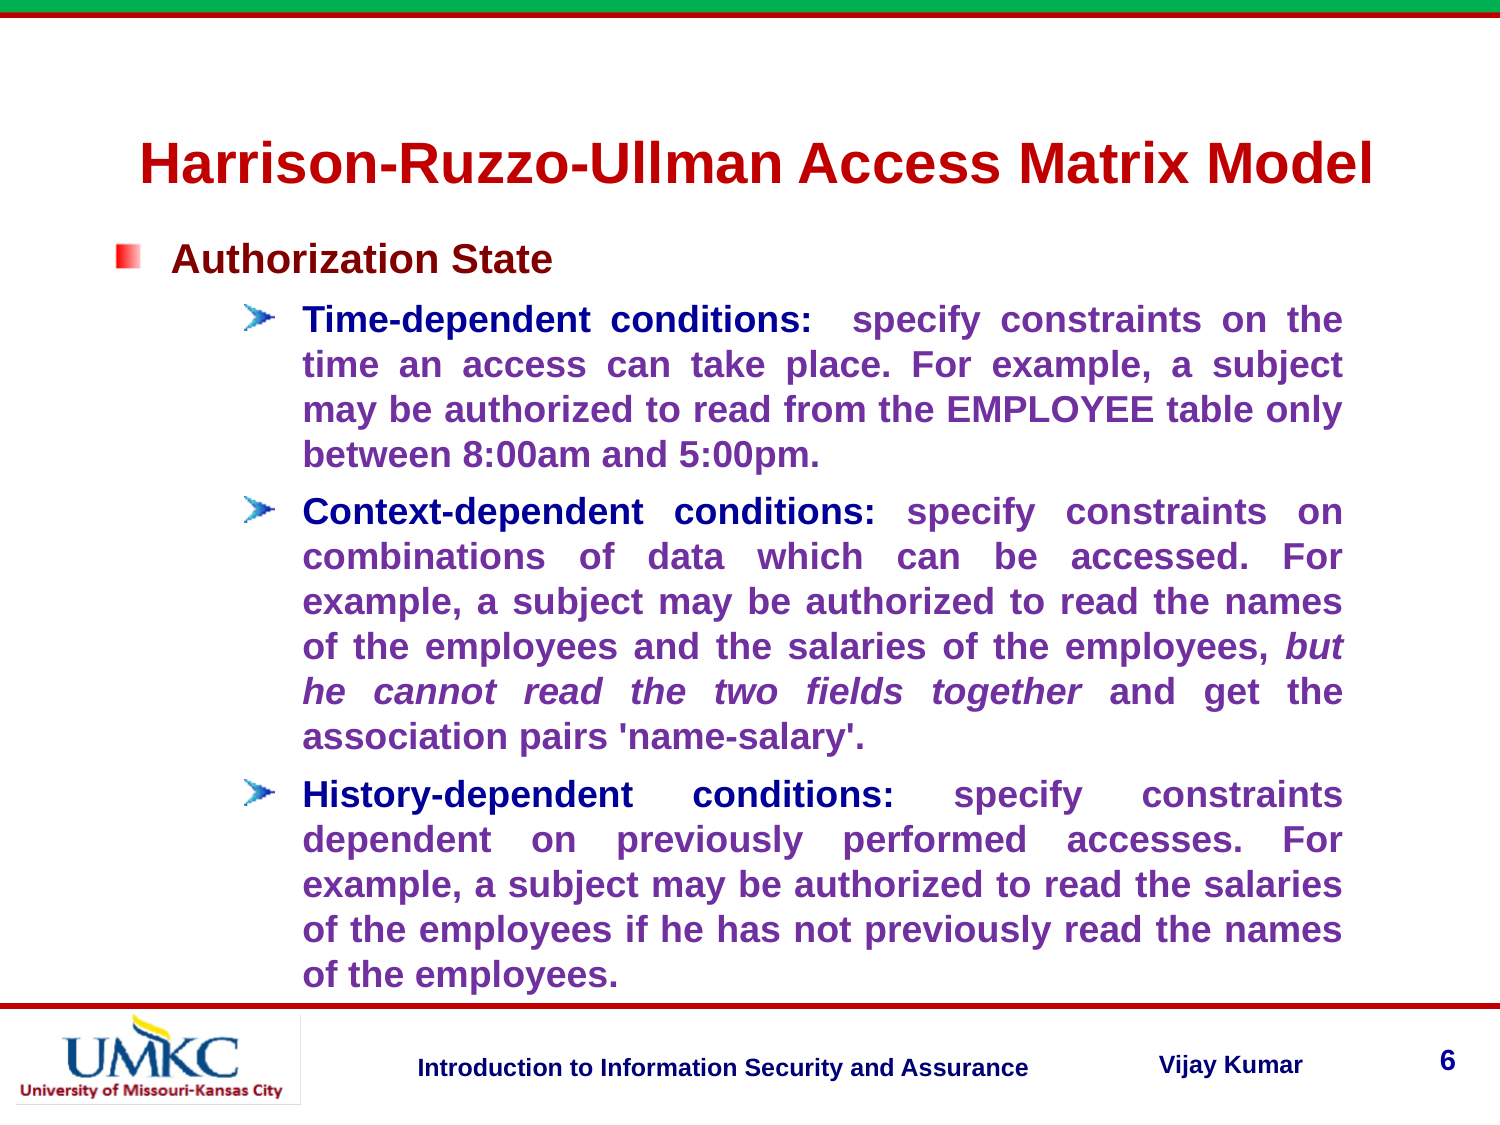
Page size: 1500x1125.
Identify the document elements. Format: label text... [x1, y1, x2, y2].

picture [244, 779, 275, 806]
picture [114, 242, 144, 272]
picture [244, 304, 275, 331]
picture [244, 496, 275, 523]
title Harrison-Ruzzo-Ullman Access Matrix Model [76, 99, 1439, 220]
slide_number 6 [1372, 1033, 1472, 1074]
text_box Authorization State Time-dependent conditions: specify constraints on the time an access can take place. For example, a subject may be authorized to read from the EMPLOYEE table only between 8:00am and 5:00pm. Context-dependent conditions: specify constraints on combinations of data which can be accessed. For example, a subject may be authorized to read the names of the employees and the salaries of the employees, but he cannot read the two fields together and get the association pairs 'name-salary'. History-dependent conditions: specify constraints dependent on previously performed accesses. For example, a subject may be authorized to read the salaries of the employees if he has not previously read the names of the employees. [23, 224, 1359, 1003]
picture [16, 1014, 301, 1106]
